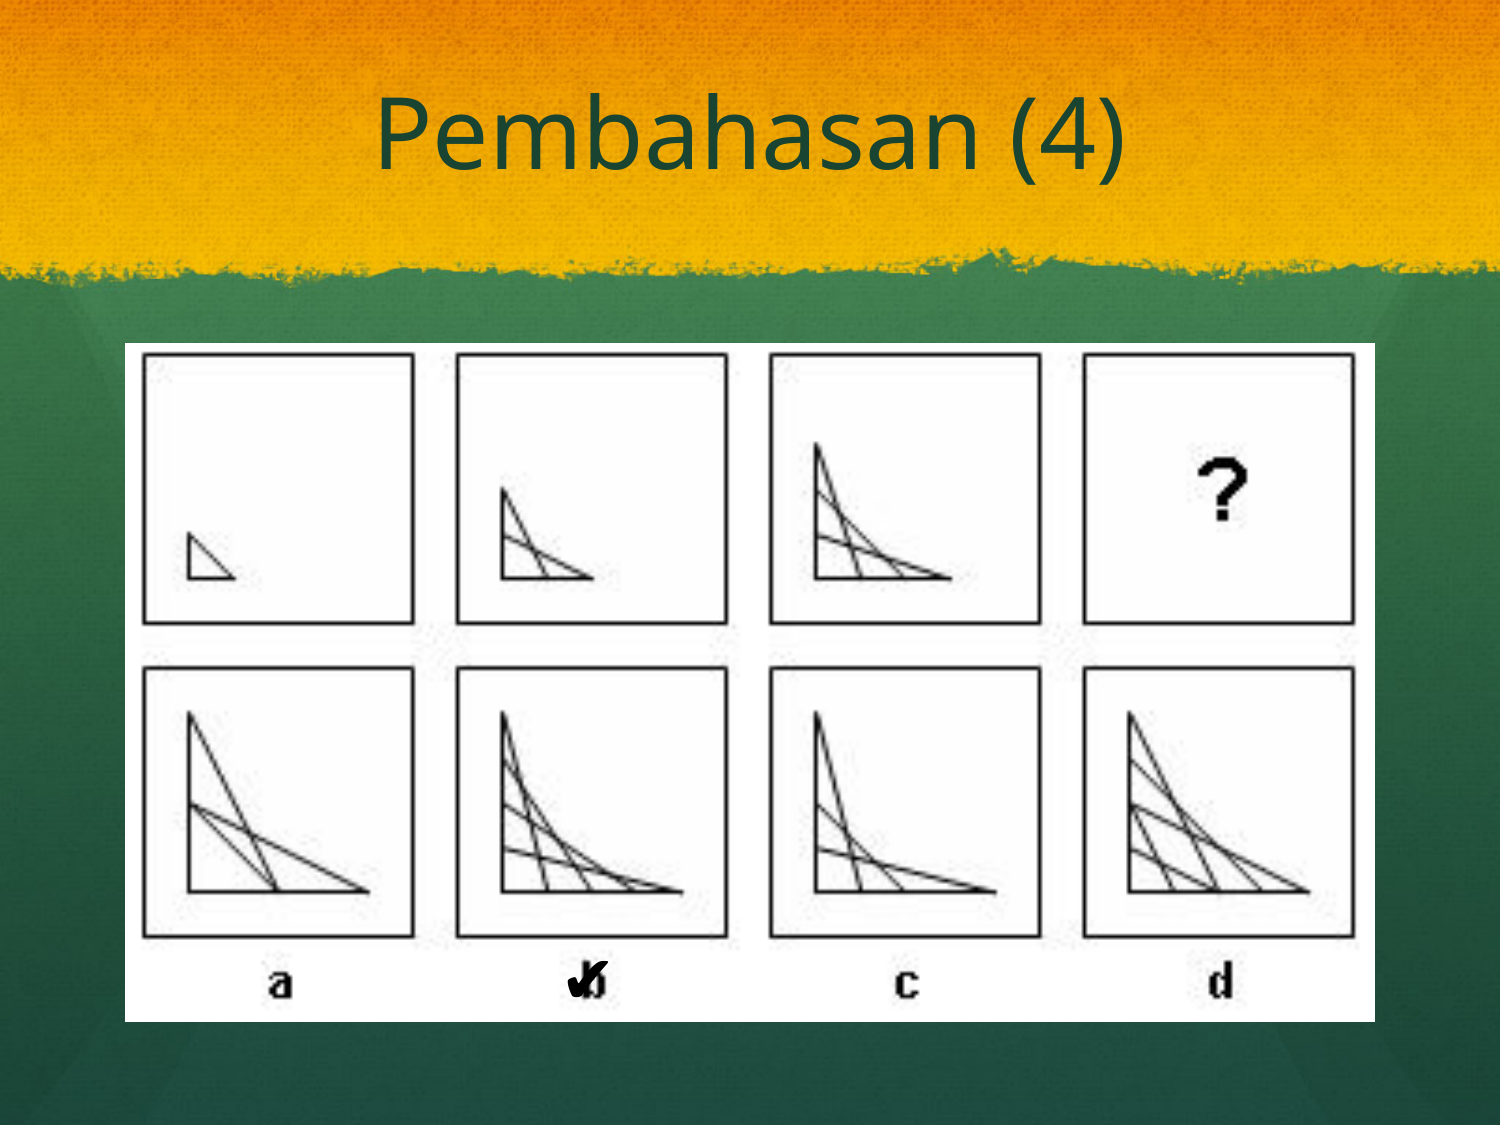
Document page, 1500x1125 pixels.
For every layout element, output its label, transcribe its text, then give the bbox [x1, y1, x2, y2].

title Pembahasan (4) [125, 13, 1375, 246]
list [124, 339, 1375, 1027]
picture [0, 0, 1500, 1125]
